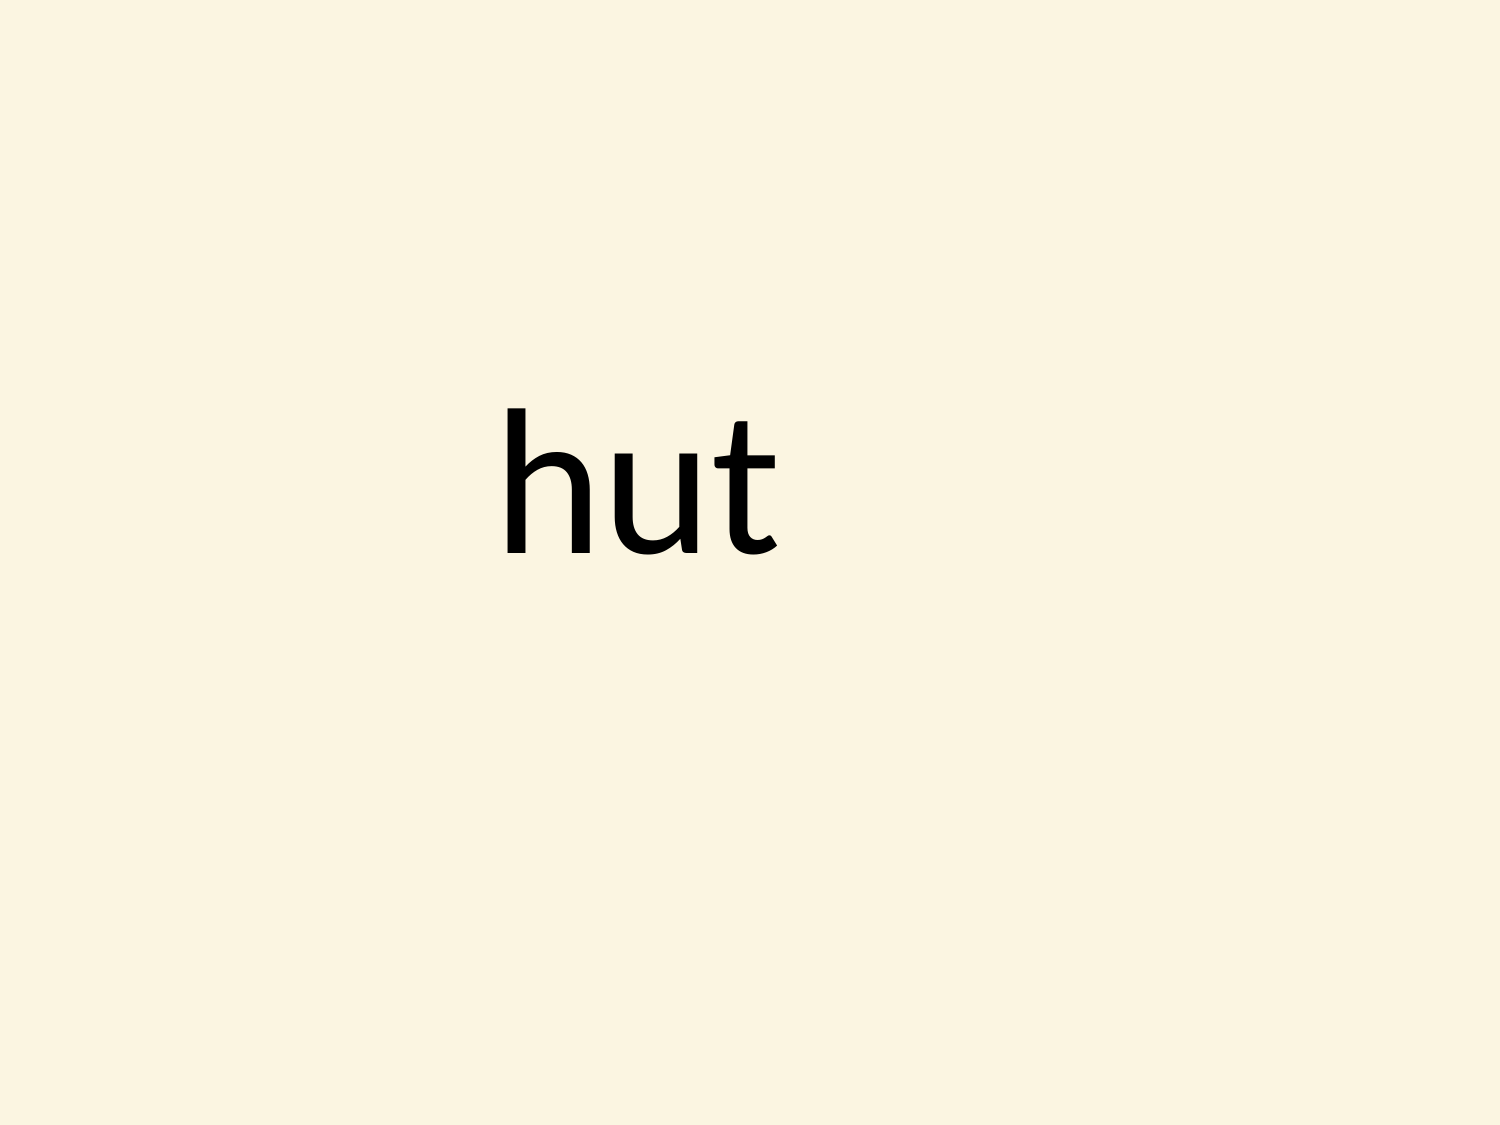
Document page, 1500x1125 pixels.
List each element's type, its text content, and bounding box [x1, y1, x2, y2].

title hut [0, 349, 1276, 591]
